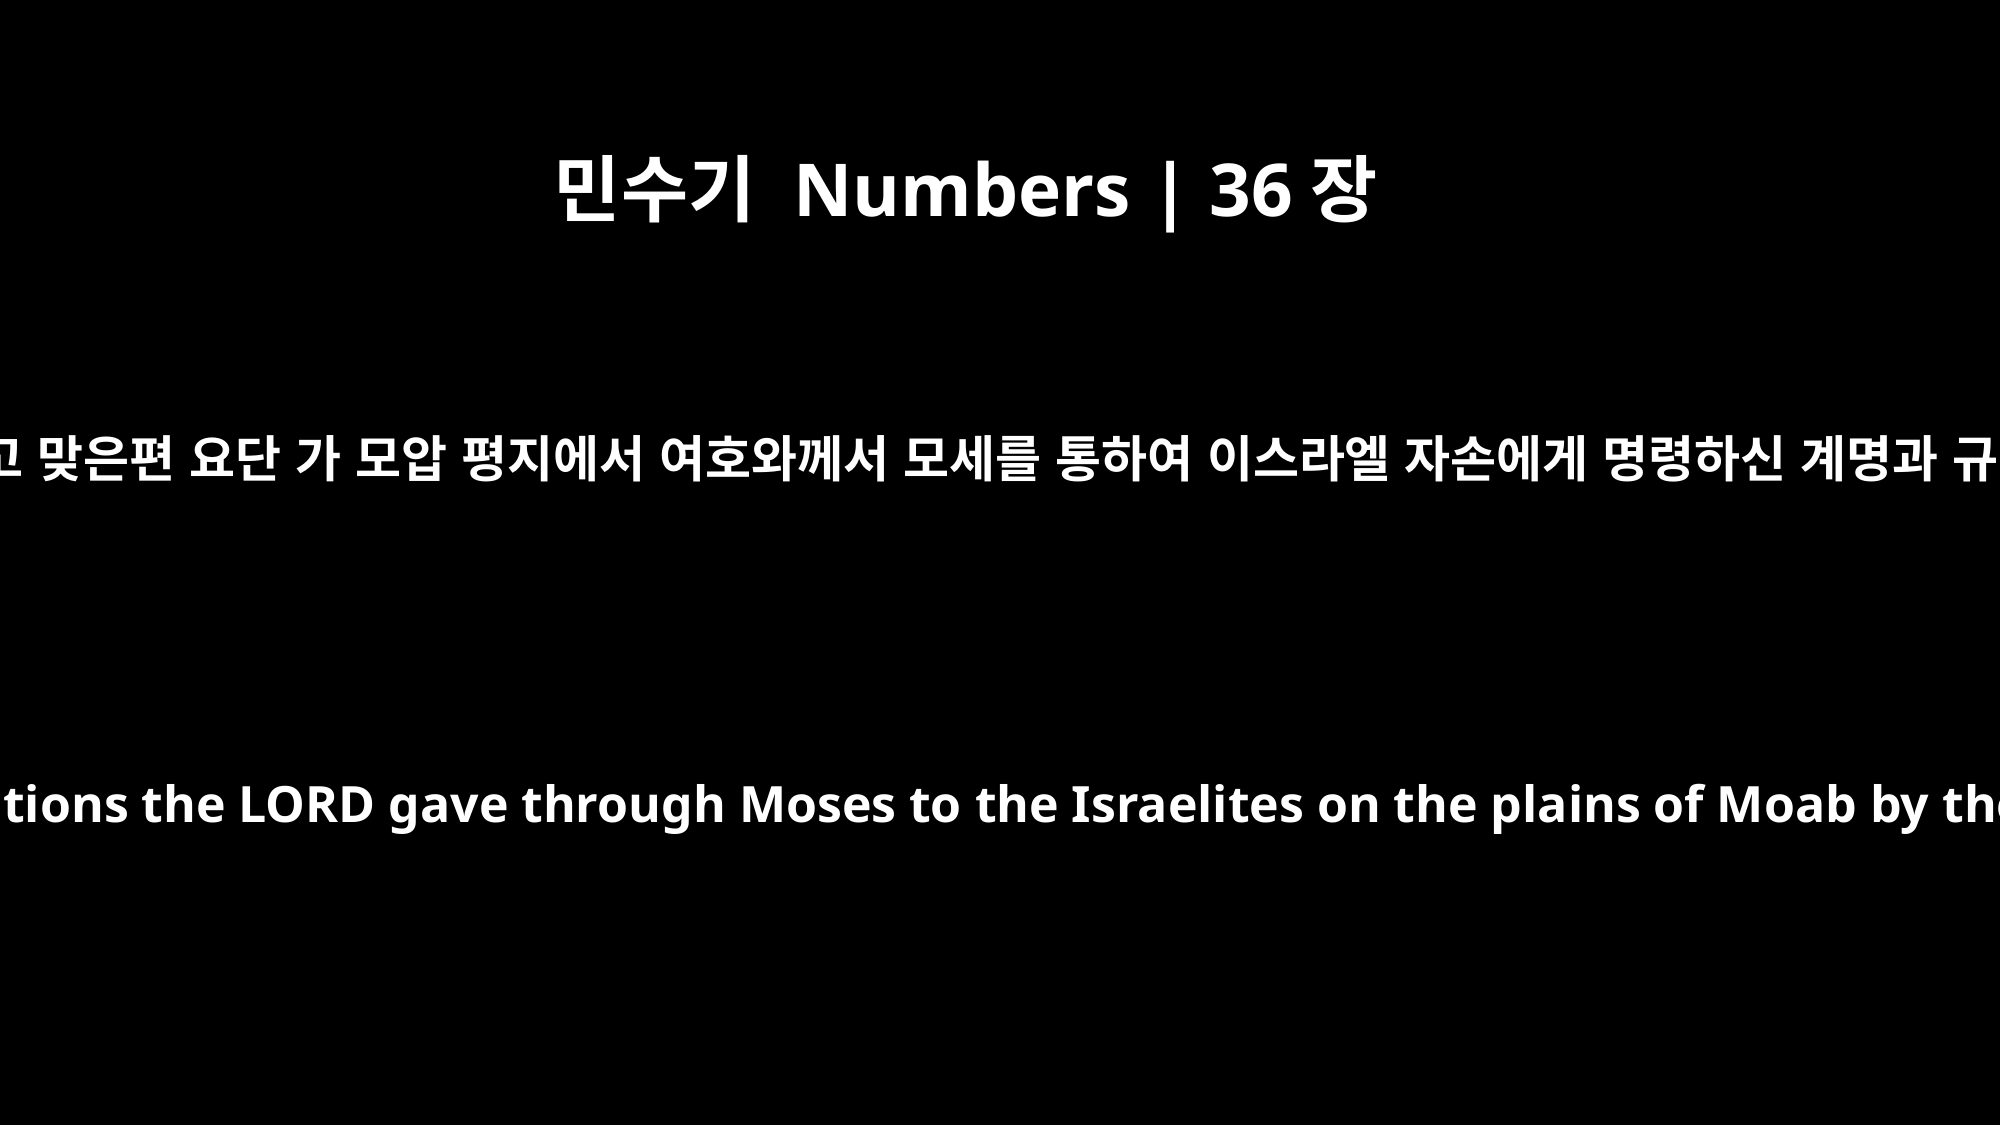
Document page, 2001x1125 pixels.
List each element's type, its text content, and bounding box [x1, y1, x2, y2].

text_box 민수기 Numbers | 36장 [538, 136, 1393, 239]
text_box These are the commands and regulations the LORD gave through Moses to the Israelites on the plains of Moab by the Jordan across from Jericho. [0, 764, 2000, 840]
text_box 13 이는 여리고 맞은편 요단 가 모압 평지에서 여호와께서 모세를 통하여 이스라엘 자손에게 명령하신 계명과 규례니라 [0, 359, 2000, 495]
